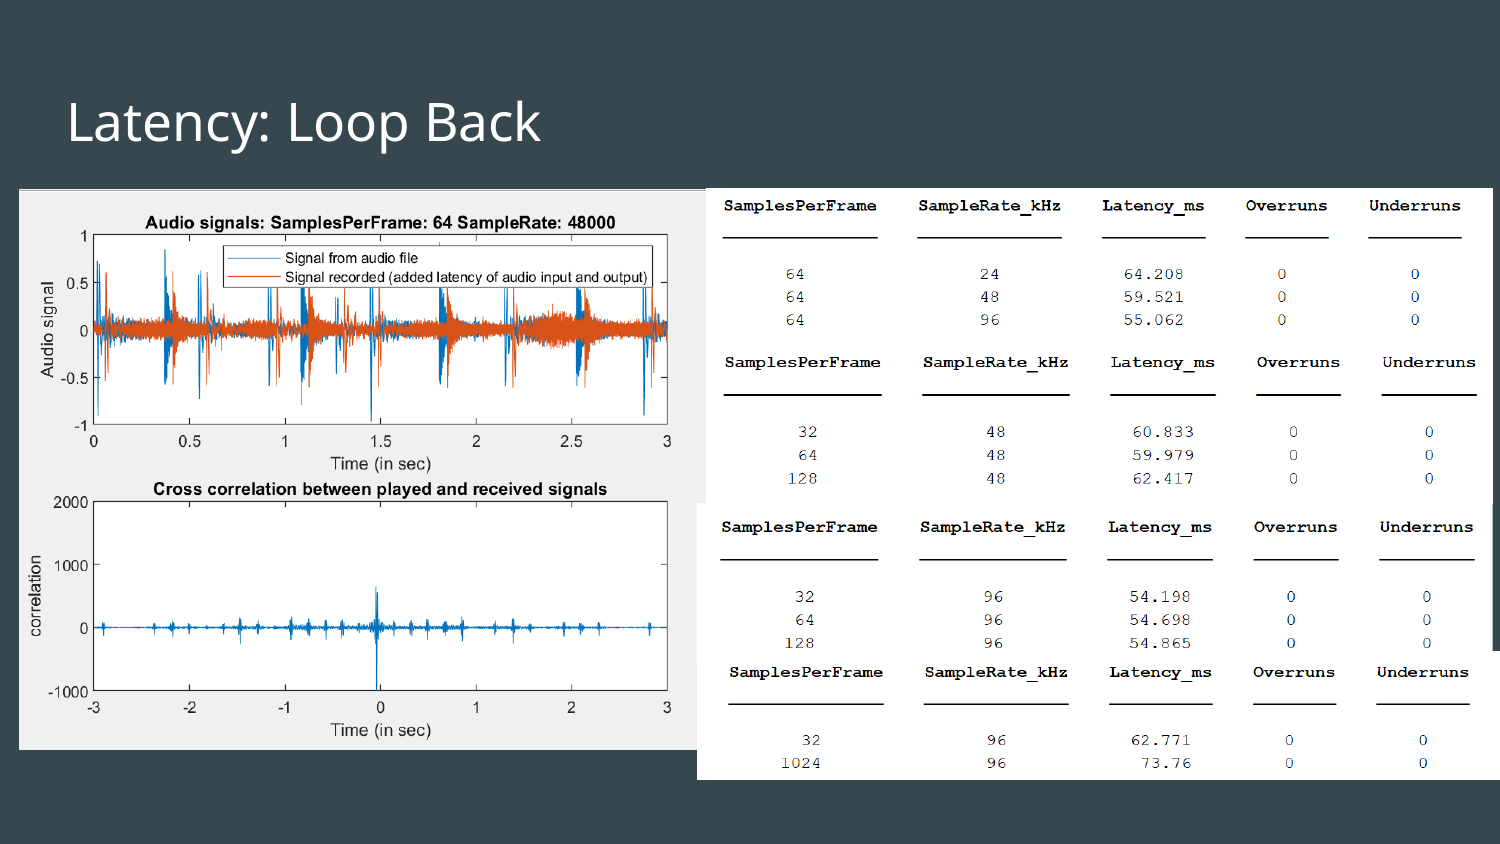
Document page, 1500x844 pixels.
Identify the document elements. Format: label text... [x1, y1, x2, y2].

picture [18, 188, 1500, 781]
title Latency: Loop Back [51, 72, 1449, 167]
